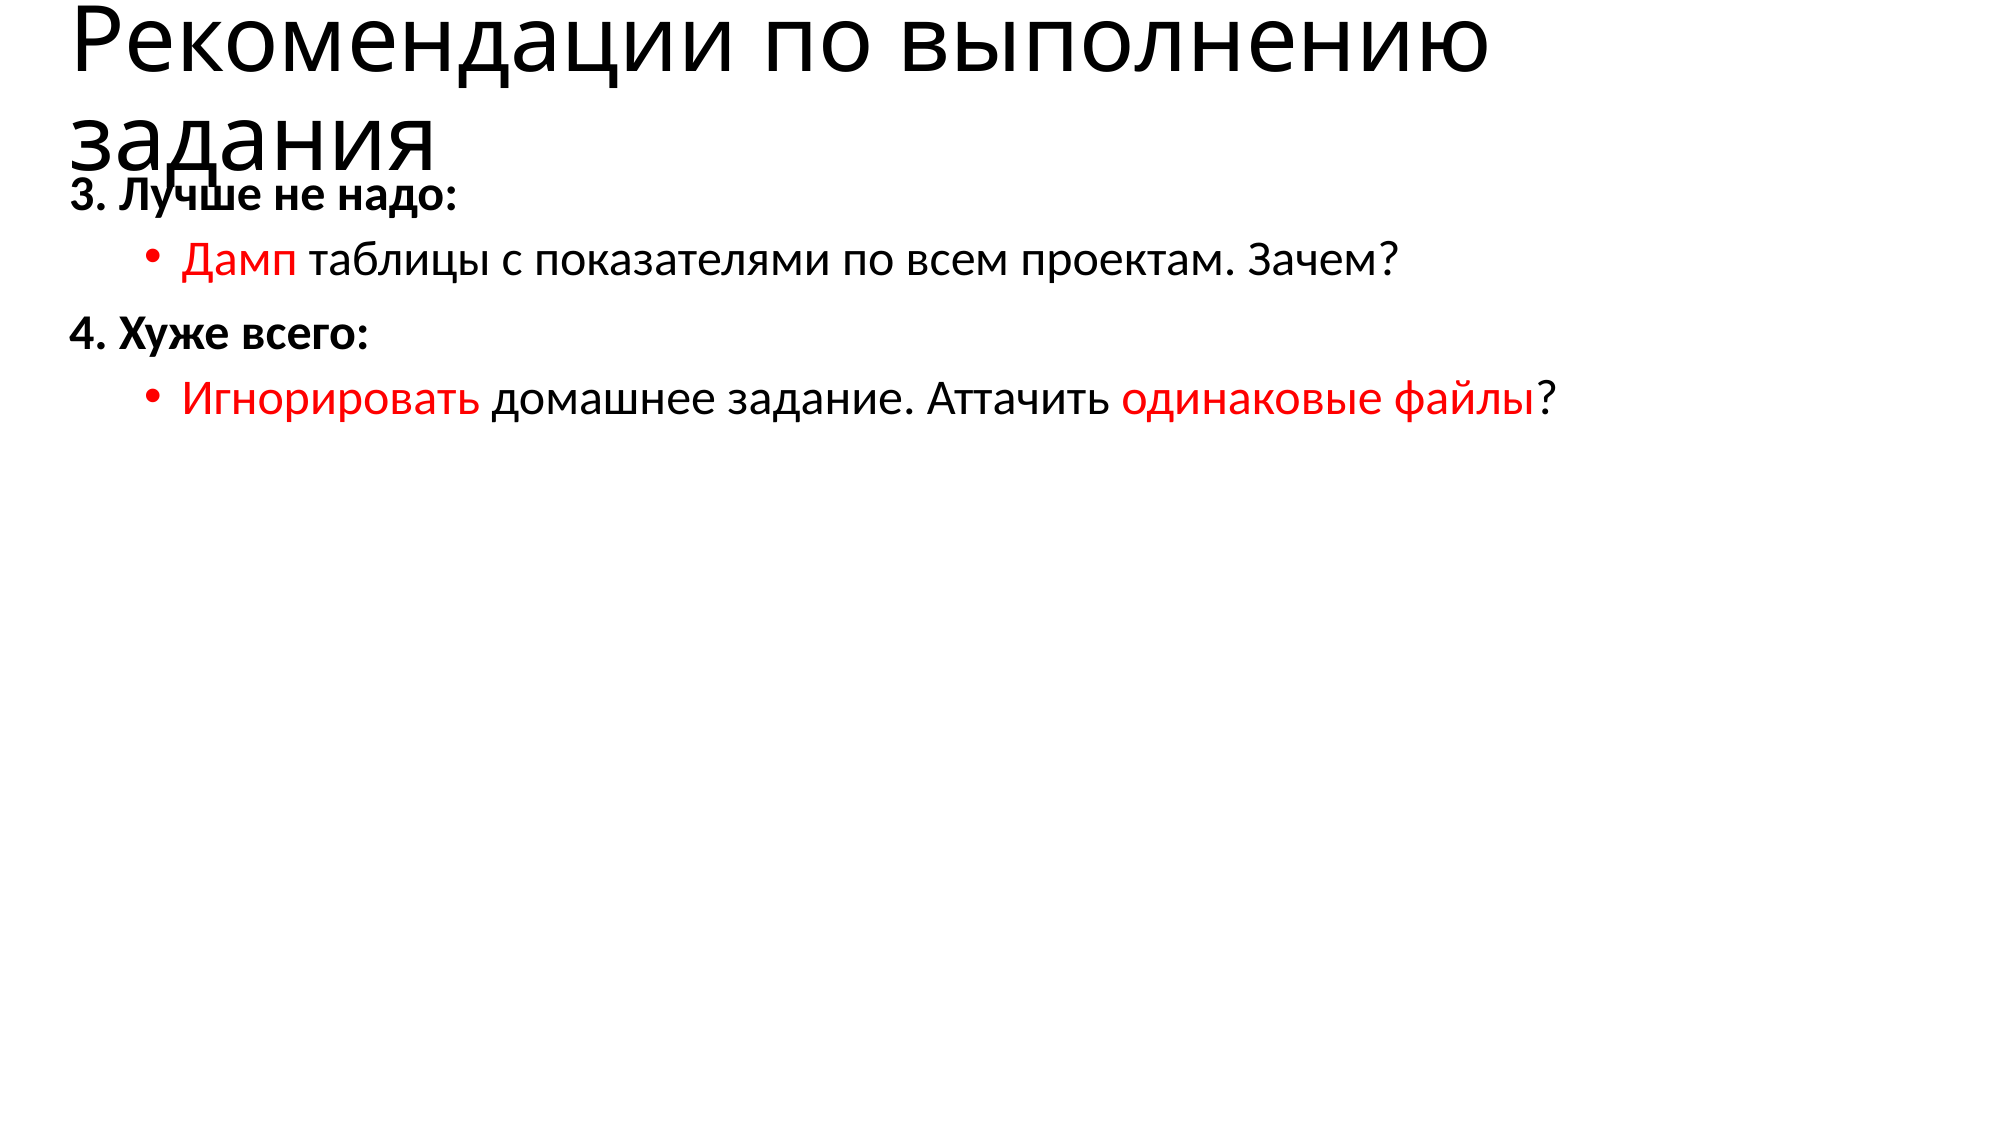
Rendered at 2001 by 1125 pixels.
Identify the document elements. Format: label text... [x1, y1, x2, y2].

title Рекомендации по выполнению задания [54, 0, 1863, 159]
list 3. Лучше не надо: Дамп таблицы с показателями по всем проектам. Зачем? 4. Хуже всего: Игнорировать домашнее задание. Аттачить одинаковые файлы? [54, 159, 1986, 874]
